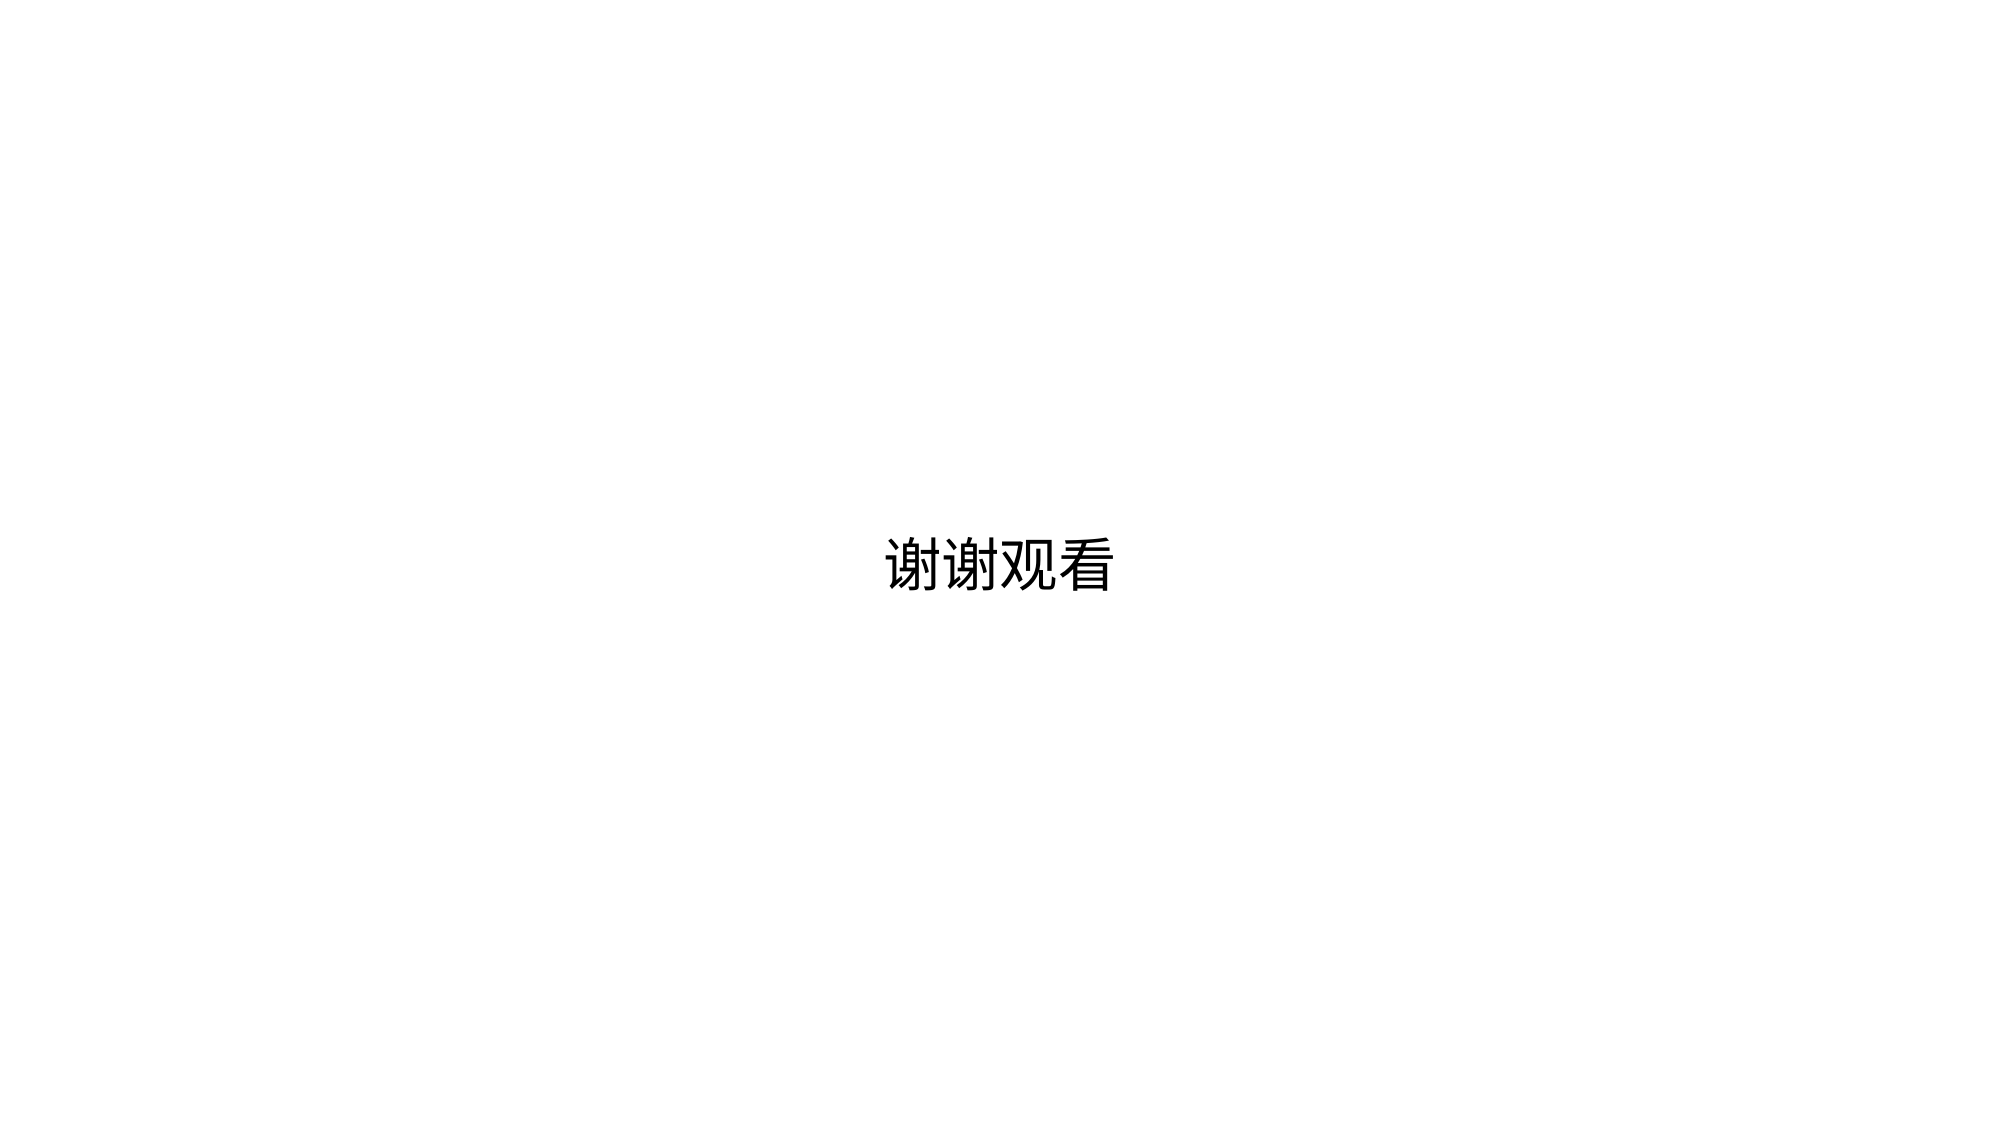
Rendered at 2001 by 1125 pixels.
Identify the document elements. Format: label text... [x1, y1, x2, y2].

list 谢谢观看 [137, 528, 1863, 1125]
